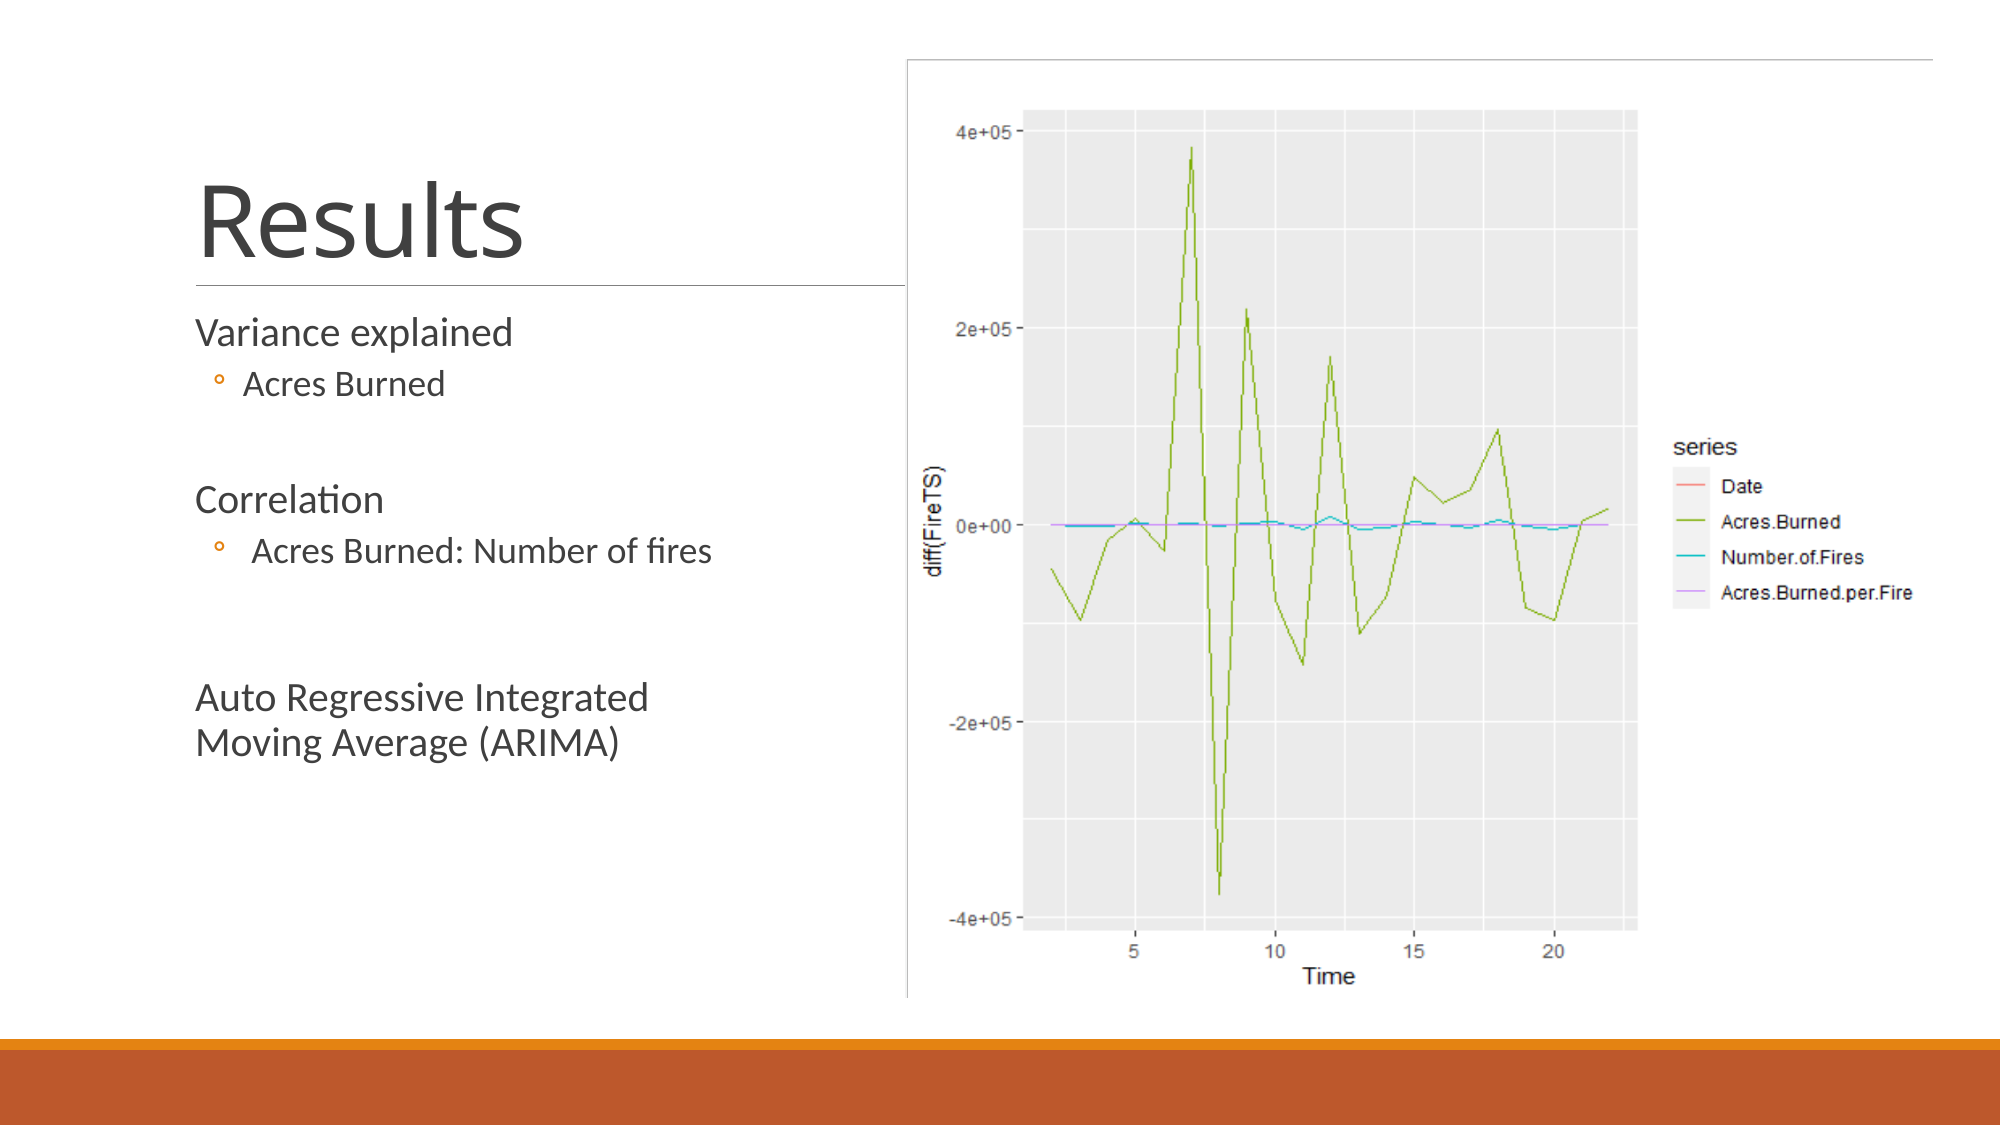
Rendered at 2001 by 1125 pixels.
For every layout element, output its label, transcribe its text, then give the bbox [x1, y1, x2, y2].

list Variance explained Acres Burned Correlation Acres Burned: Number of fires Auto Regressive Integrated Moving Average (ARIMA) [180, 302, 901, 963]
title Results [180, 47, 1830, 285]
picture [904, 59, 1934, 999]
